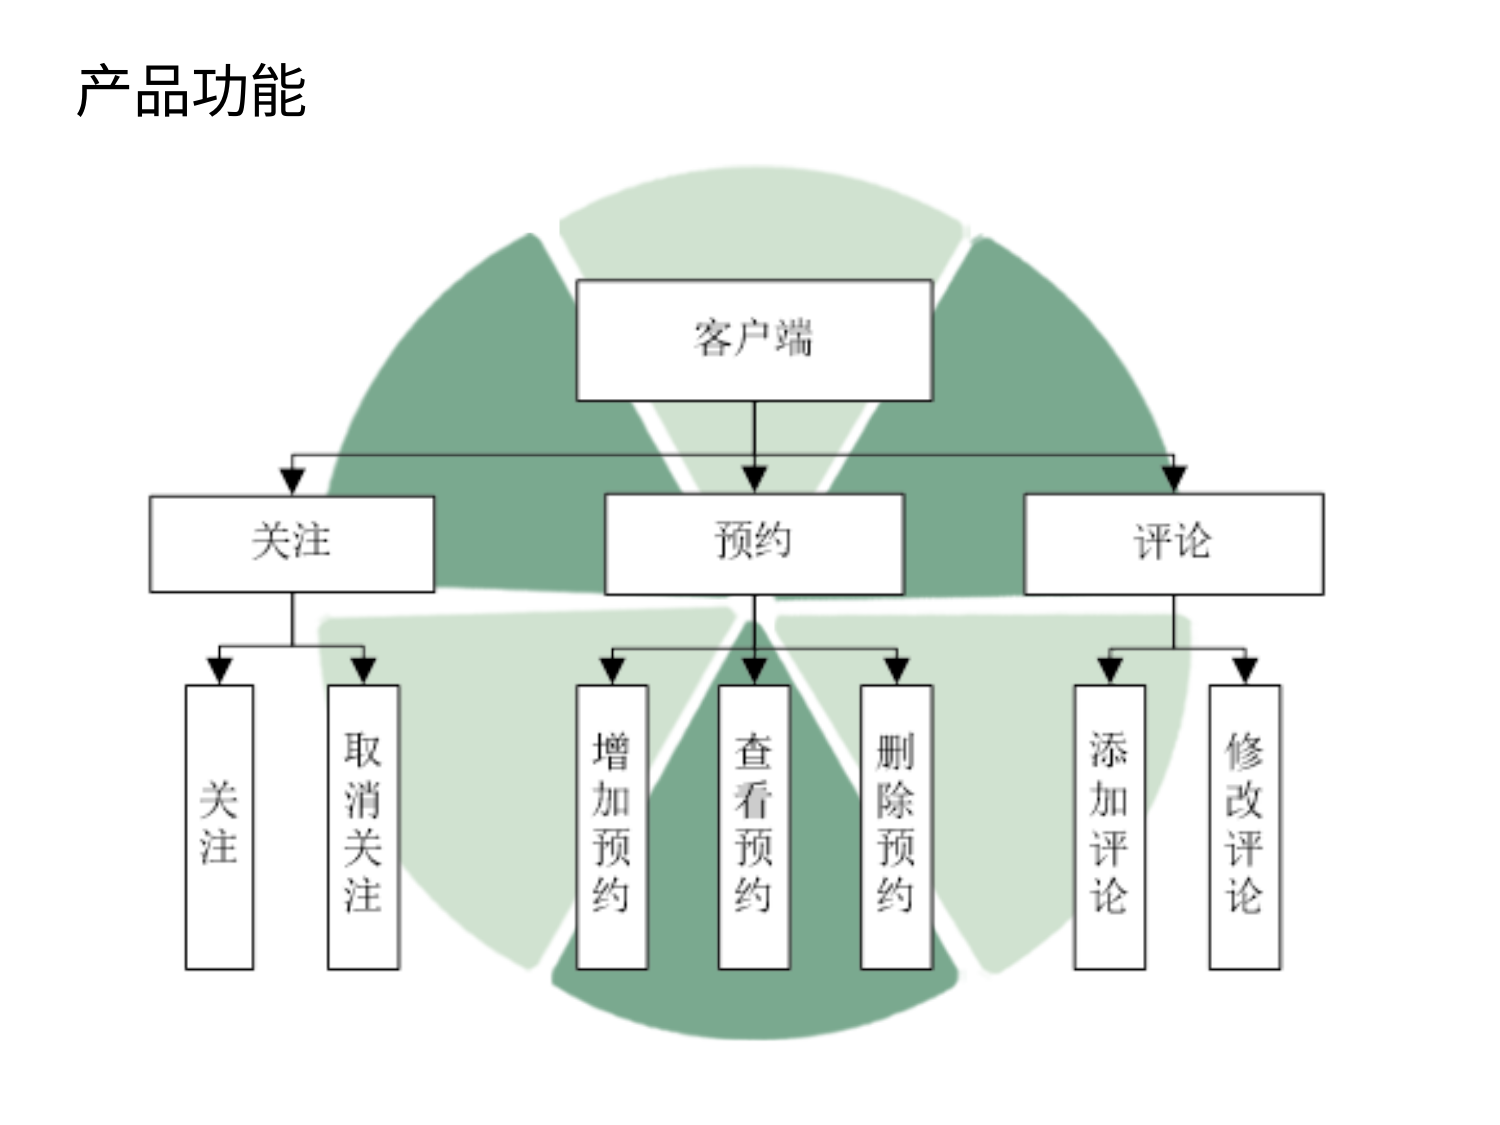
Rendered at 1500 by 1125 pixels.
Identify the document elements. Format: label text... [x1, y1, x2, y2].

text_box 产品功能 [60, 46, 323, 132]
picture [144, 91, 1337, 1125]
